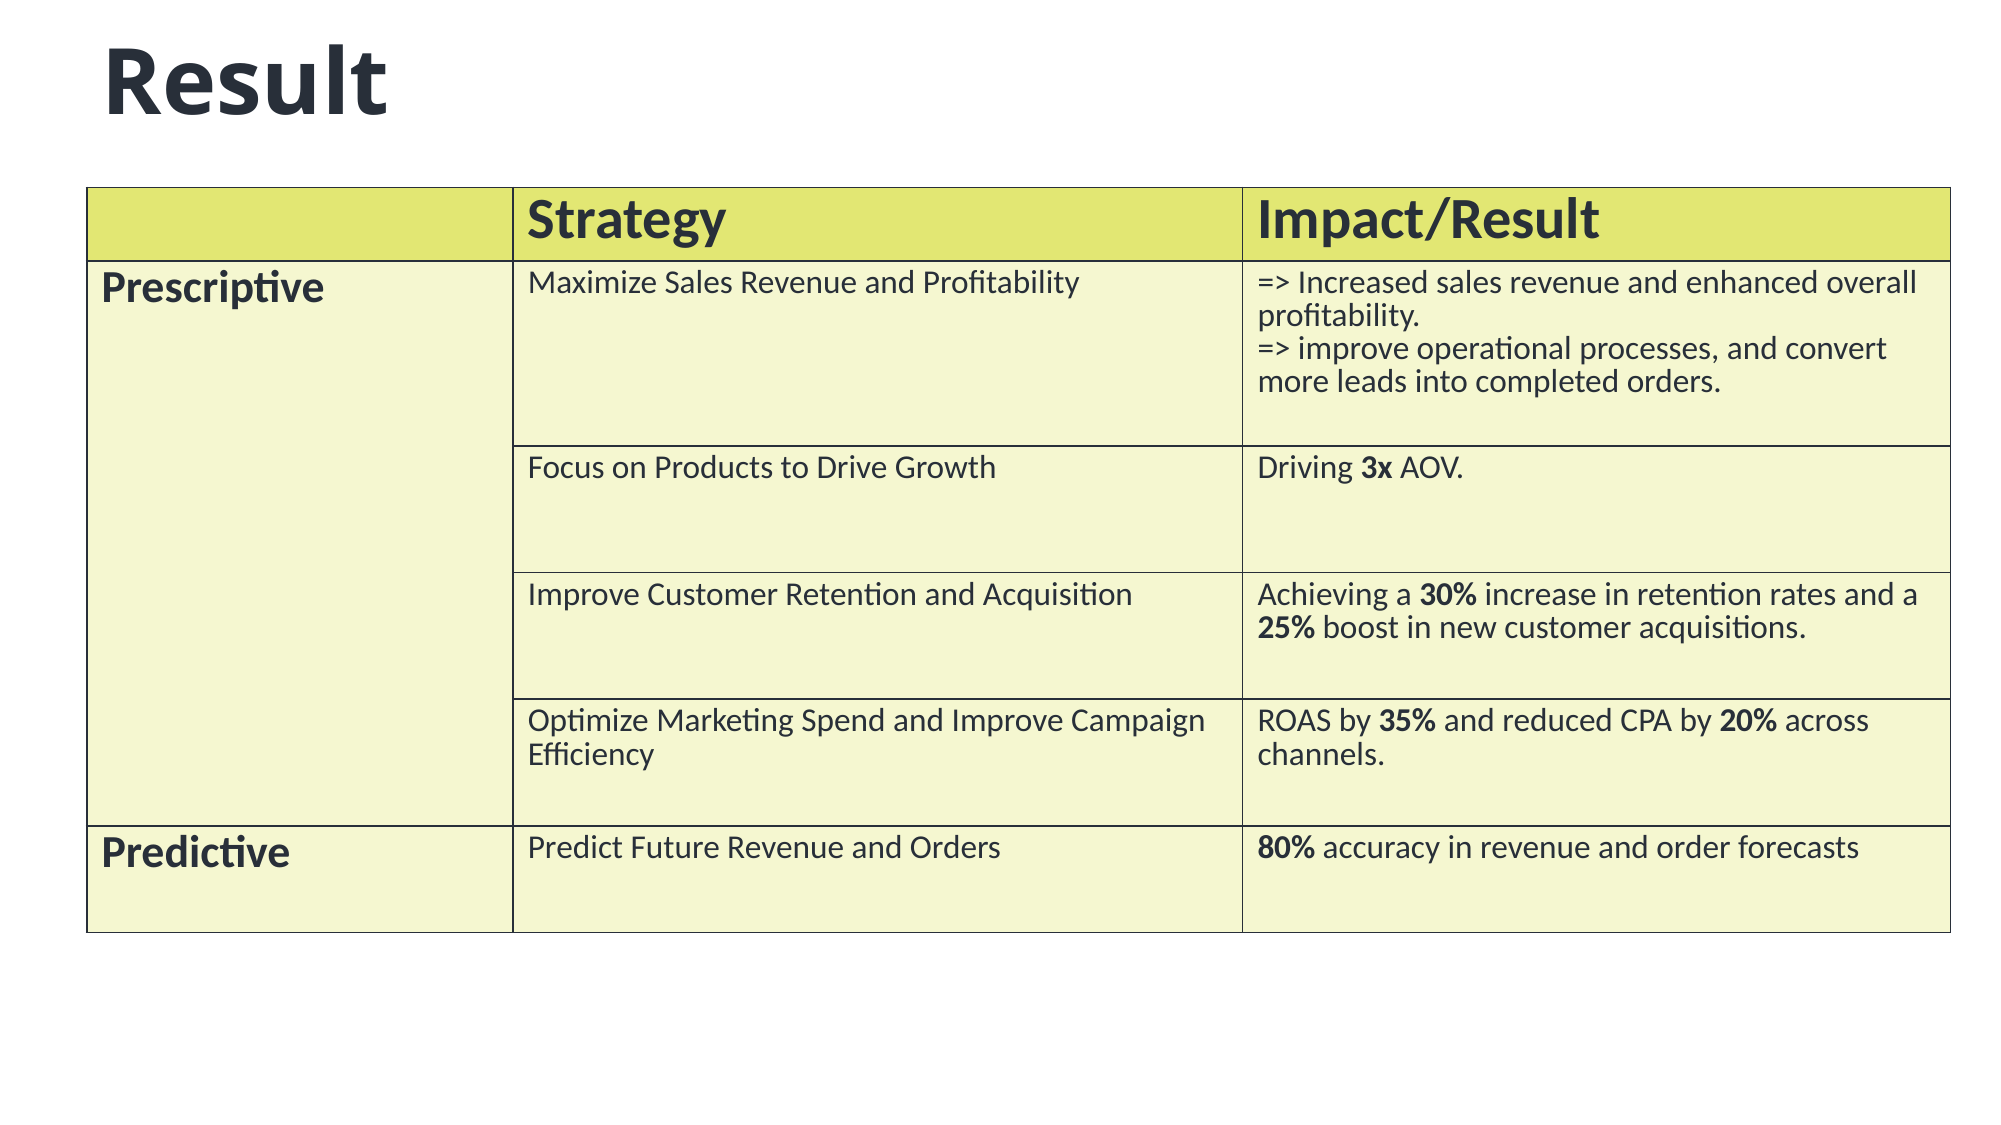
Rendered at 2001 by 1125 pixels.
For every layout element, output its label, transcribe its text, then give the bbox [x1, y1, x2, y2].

table_cell Predictive [88, 827, 512, 932]
table_cell Maximize Sales Revenue and Profitability [514, 262, 1242, 445]
table_cell Achieving a 30% increase in retention rates and a 25% boost in new customer acquisitions. [1243, 573, 1950, 698]
title Result [86, 0, 1812, 187]
table_cell Improve Customer Retention and Acquisition [514, 573, 1242, 698]
table_cell => Increased sales revenue and enhanced overall profitability. => improve operational processes, and convert more leads into completed orders. [1243, 262, 1950, 445]
table_cell ROAS by 35% and reduced CPA by 20% across channels. [1243, 700, 1950, 825]
table_cell Predict Future Revenue and Orders [514, 827, 1242, 932]
table_cell Focus on Products to Drive Growth [514, 447, 1242, 572]
table_cell Prescriptive [88, 262, 512, 825]
table_cell Driving 3x AOV. [1243, 447, 1950, 572]
table_cell Optimize Marketing Spend and Improve Campaign Efficiency [514, 700, 1242, 825]
table_header [88, 188, 512, 260]
table_header Strategy [514, 188, 1242, 260]
table_header Impact/Result [1243, 188, 1950, 260]
table_cell 80% accuracy in revenue and order forecasts [1243, 827, 1950, 932]
